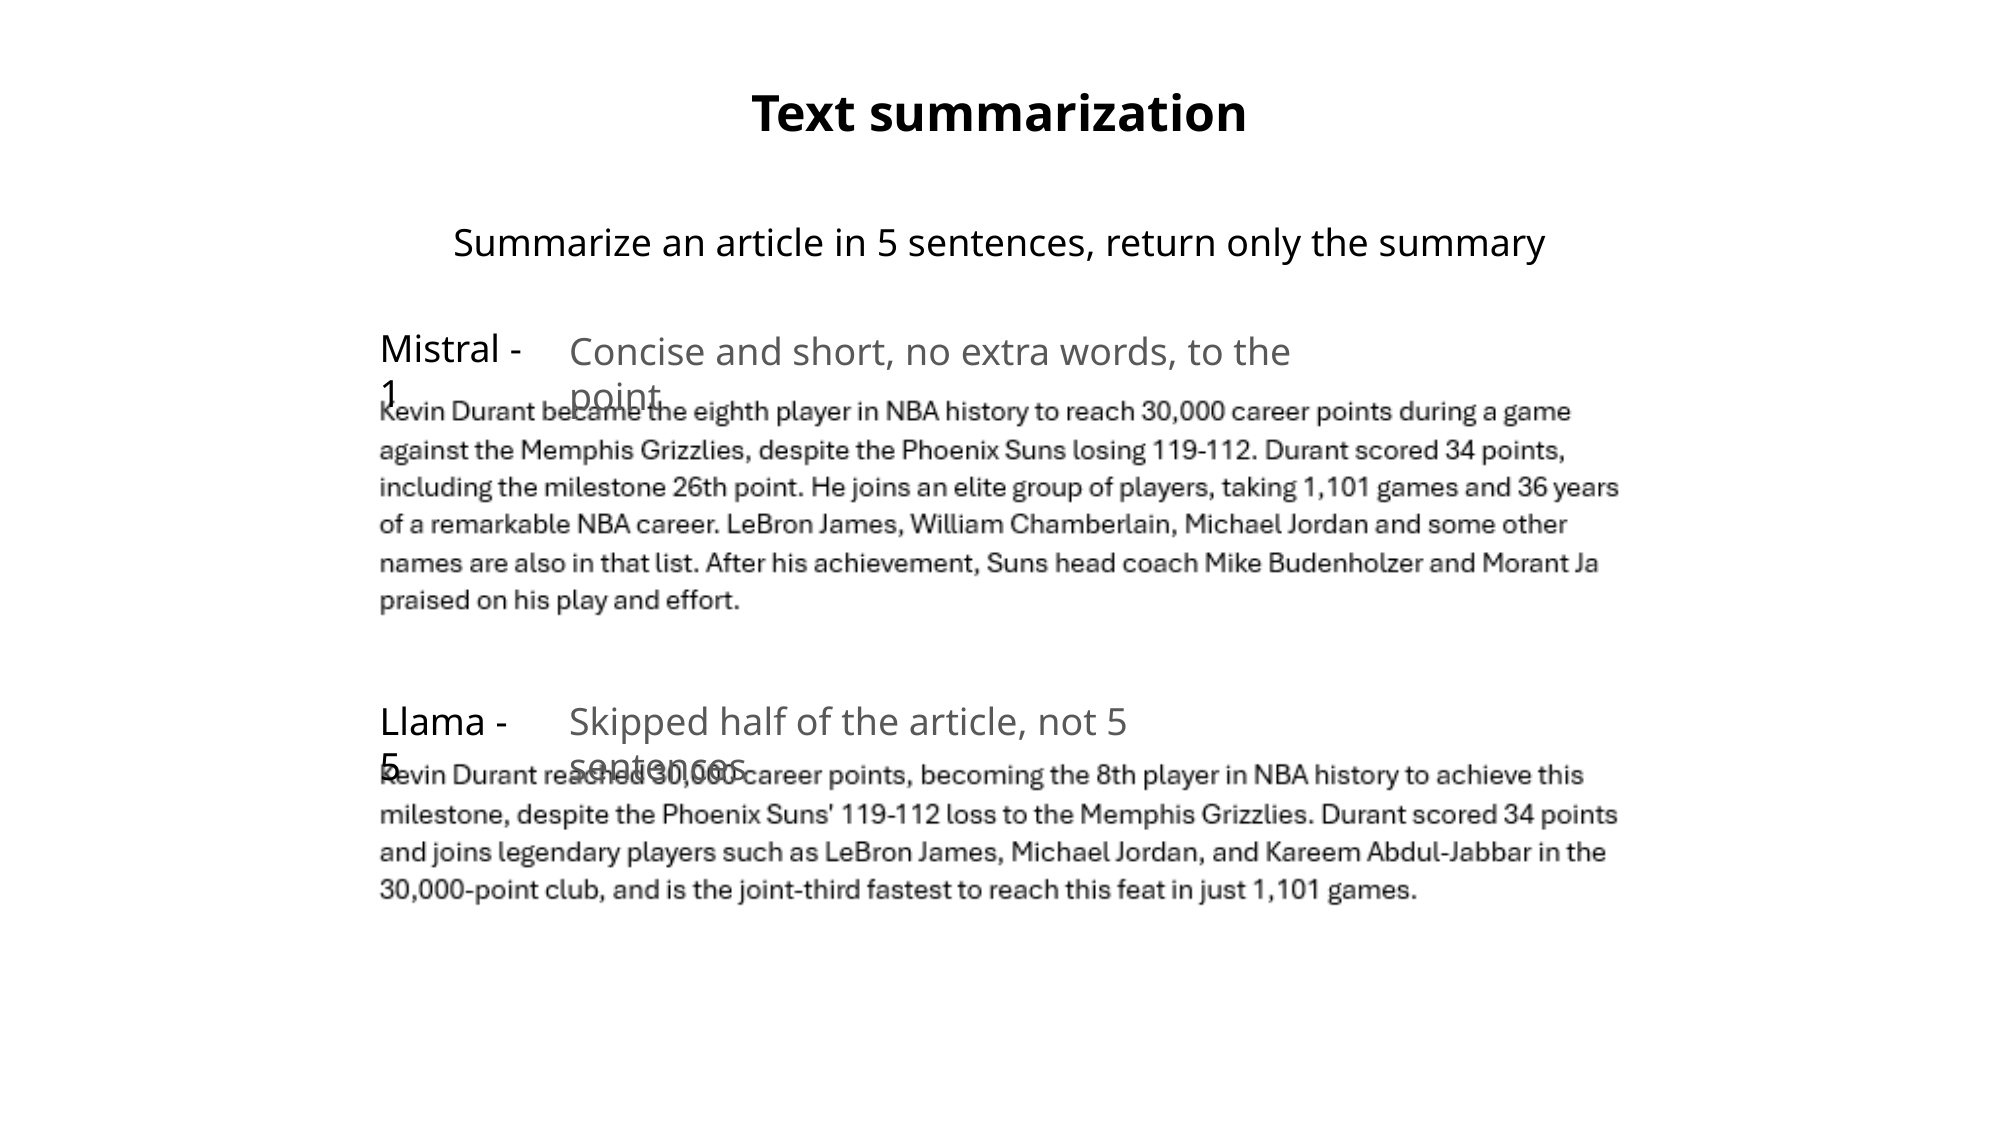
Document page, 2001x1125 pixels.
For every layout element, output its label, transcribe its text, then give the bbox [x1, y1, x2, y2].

text_box Mistral - 1 [364, 317, 564, 377]
text_box Concise and short, no extra words, to the point [554, 320, 1378, 377]
text_box Llama - 5 [364, 690, 554, 745]
text_box Summarize an article in 5 sentences, return only the summary [438, 212, 1562, 272]
picture [364, 377, 1636, 630]
picture [364, 745, 1637, 928]
text_box Skipped half of the article, not 5 sentences [554, 690, 1310, 745]
text_box Text summarization [736, 74, 1264, 150]
